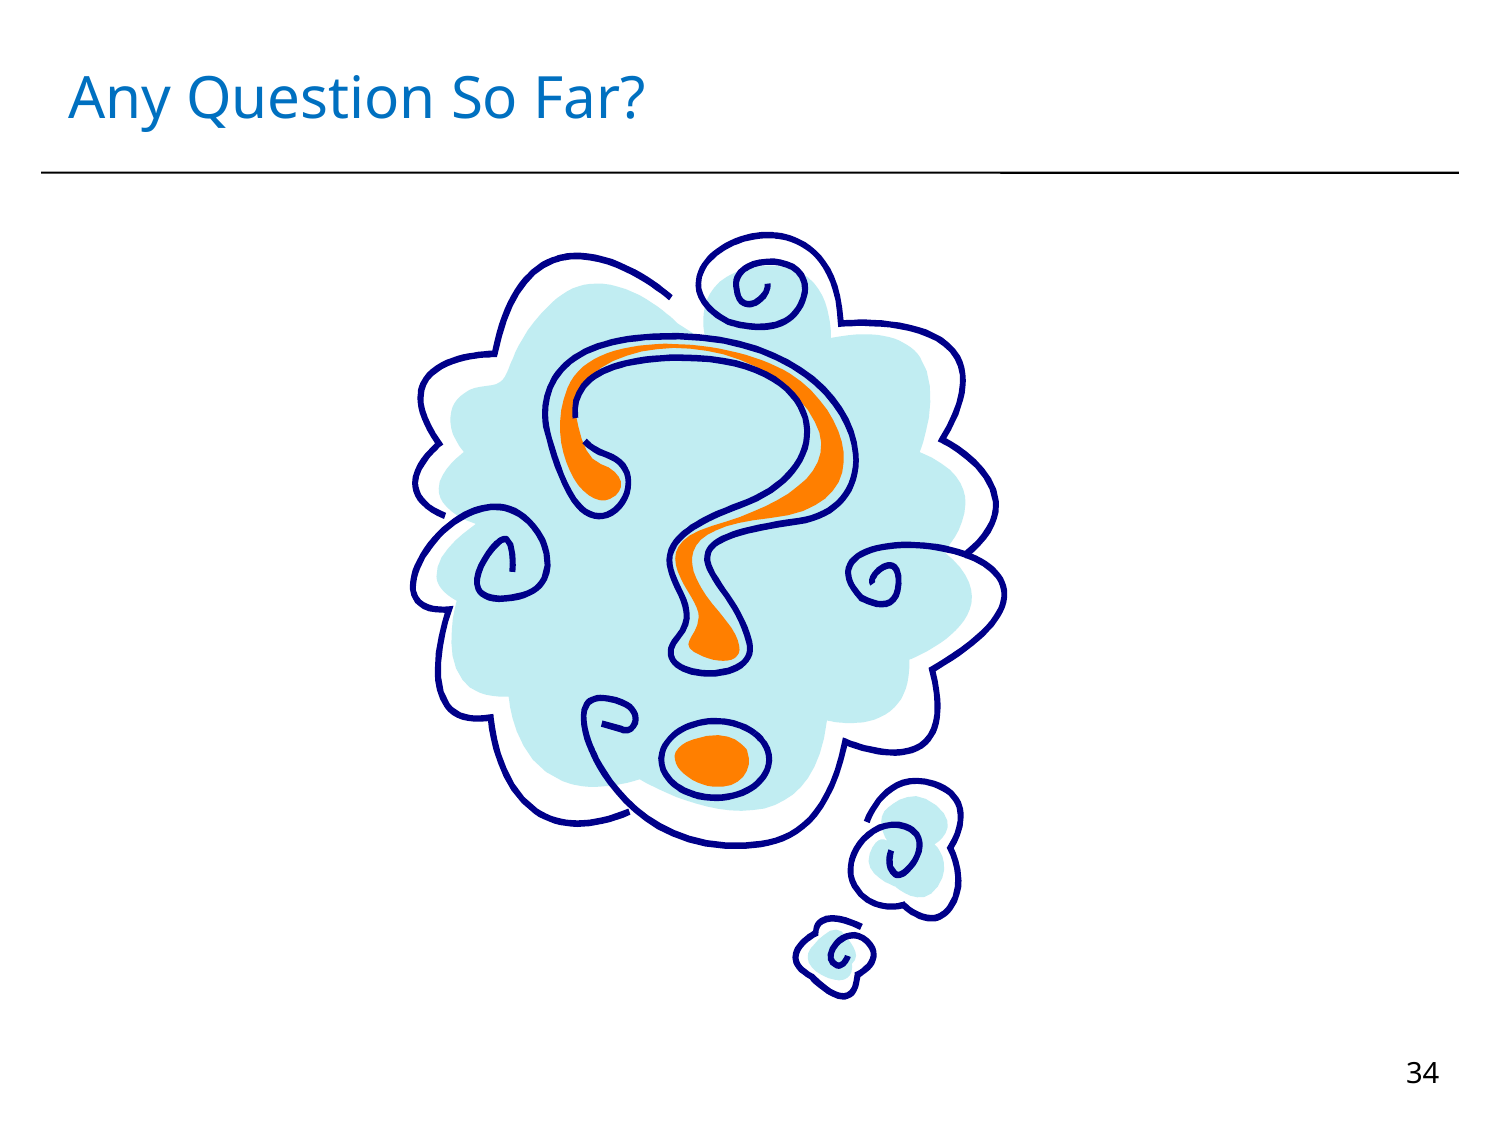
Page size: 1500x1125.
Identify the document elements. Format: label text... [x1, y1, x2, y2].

title Any Question So Far? [52, 30, 1448, 159]
picture [409, 231, 1008, 1000]
slide_number 34 [1104, 1046, 1455, 1125]
